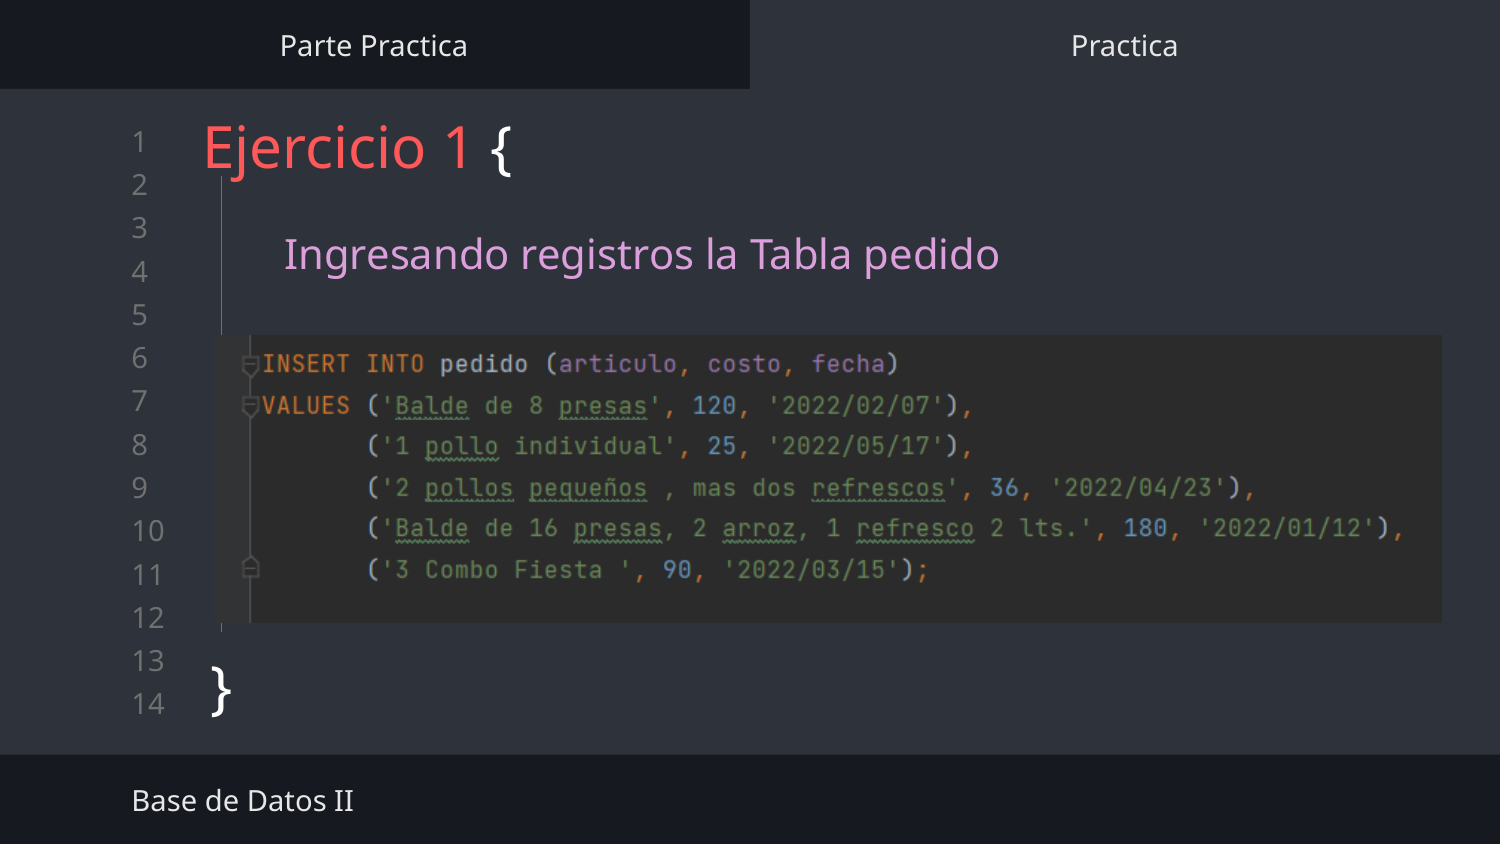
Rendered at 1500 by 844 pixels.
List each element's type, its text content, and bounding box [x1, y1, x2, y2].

picture [213, 335, 1442, 623]
subtitle Base de Datos II [116, 770, 915, 829]
text_box Ingresando registros la Tabla pedido [269, 209, 1198, 296]
subtitle Practica [750, 15, 1500, 74]
title Ejercicio 1 { [187, 95, 1384, 185]
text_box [179, 175, 264, 737]
subtitle Parte Practica [0, 15, 749, 74]
